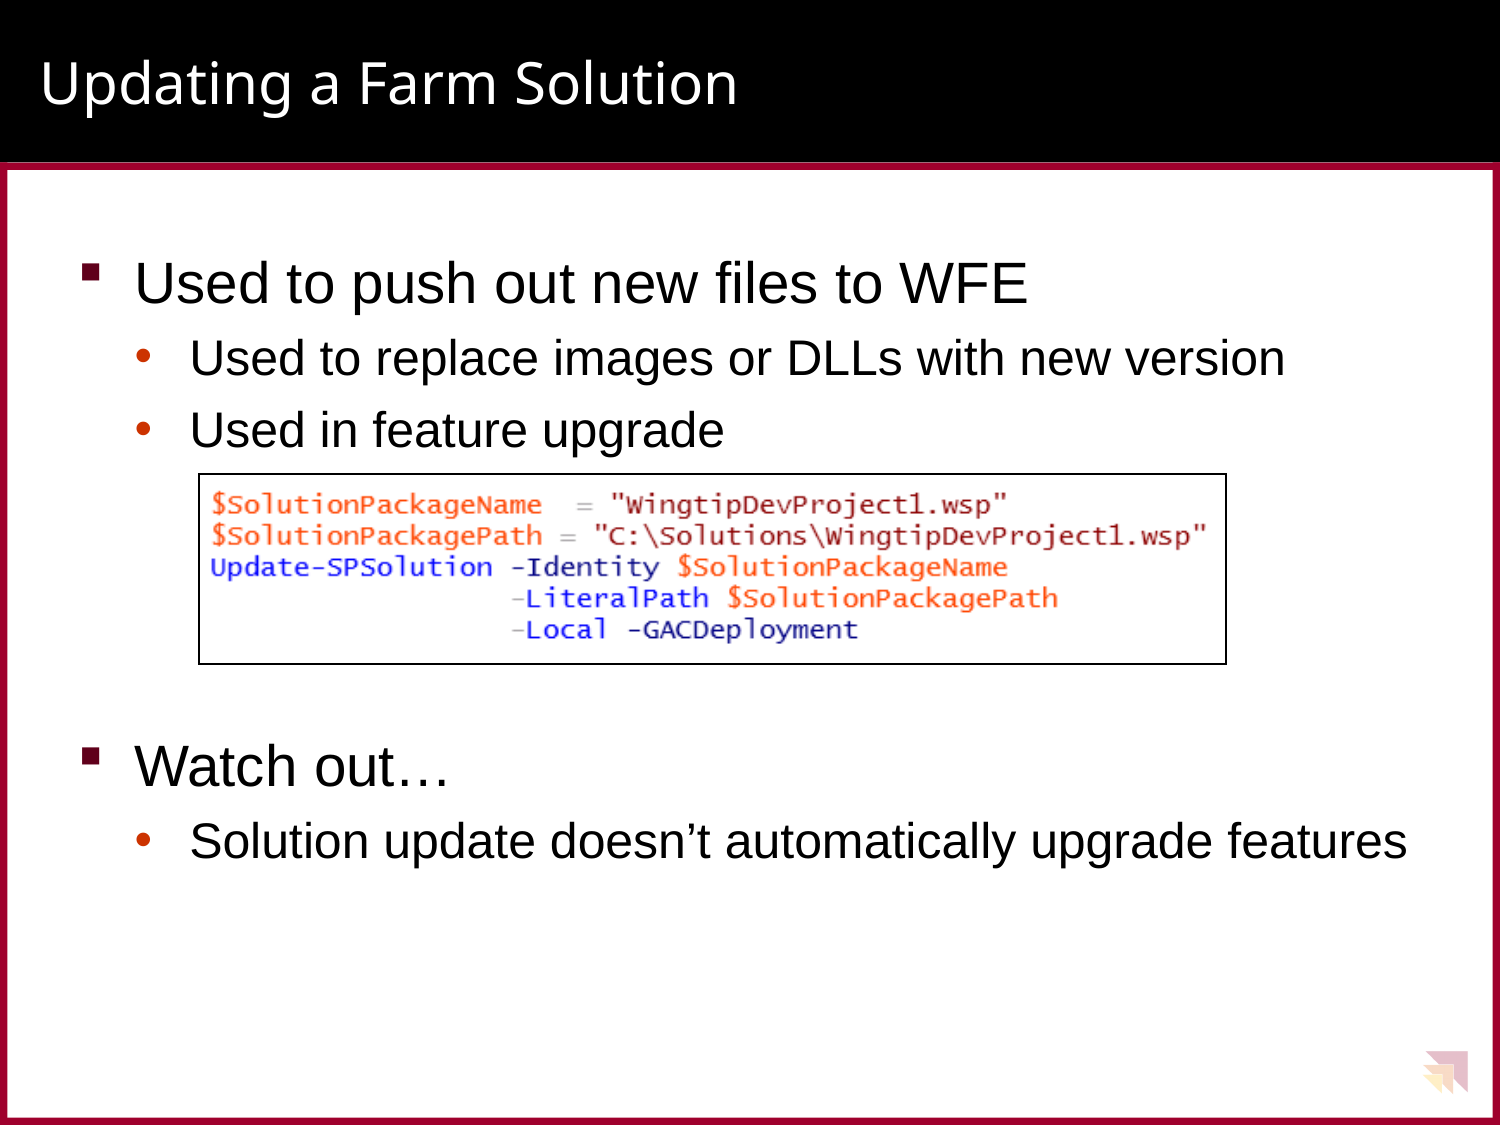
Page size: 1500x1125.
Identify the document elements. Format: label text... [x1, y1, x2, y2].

list Used to push out new files to WFE Used to replace images or DLLs with new version Used in feature upgrade Watch out… Solution update doesn’t automatically upgrade features [62, 237, 1438, 1088]
title Updating a Farm Solution [24, 12, 1438, 150]
picture [199, 474, 1226, 664]
